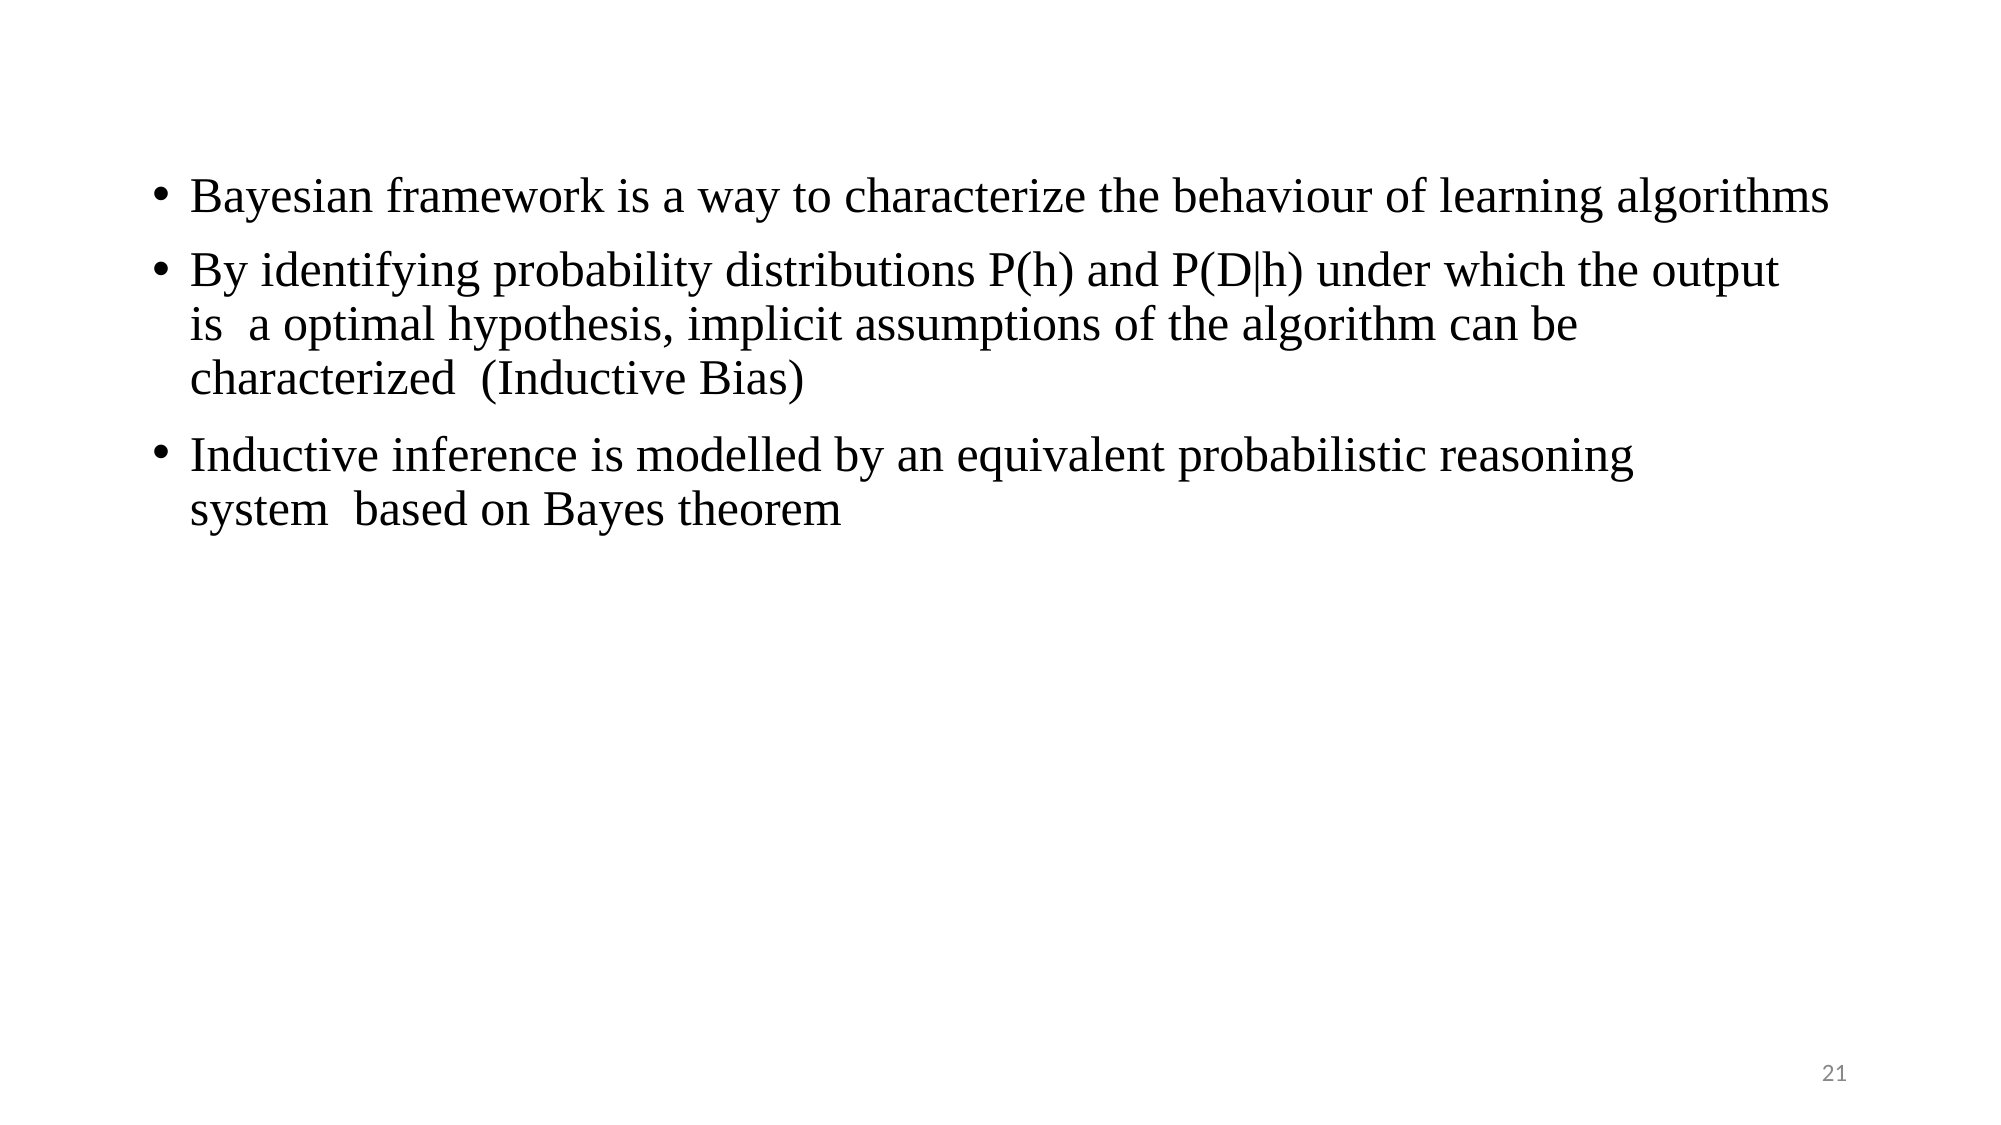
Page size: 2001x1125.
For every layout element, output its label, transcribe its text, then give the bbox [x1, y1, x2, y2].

slide_number 21 [1815, 1060, 1854, 1125]
text_box Bayesian framework is a way to characterize the behaviour of learning algorithms By identifying probability distributions P(h) and P(D|h) under which the output is a optimal hypothesis, implicit assumptions of the algorithm can be characterized (Inductive Bias) Inductive inference is modelled by an equivalent probabilistic reasoning system based on Bayes theorem [150, 145, 1831, 536]
